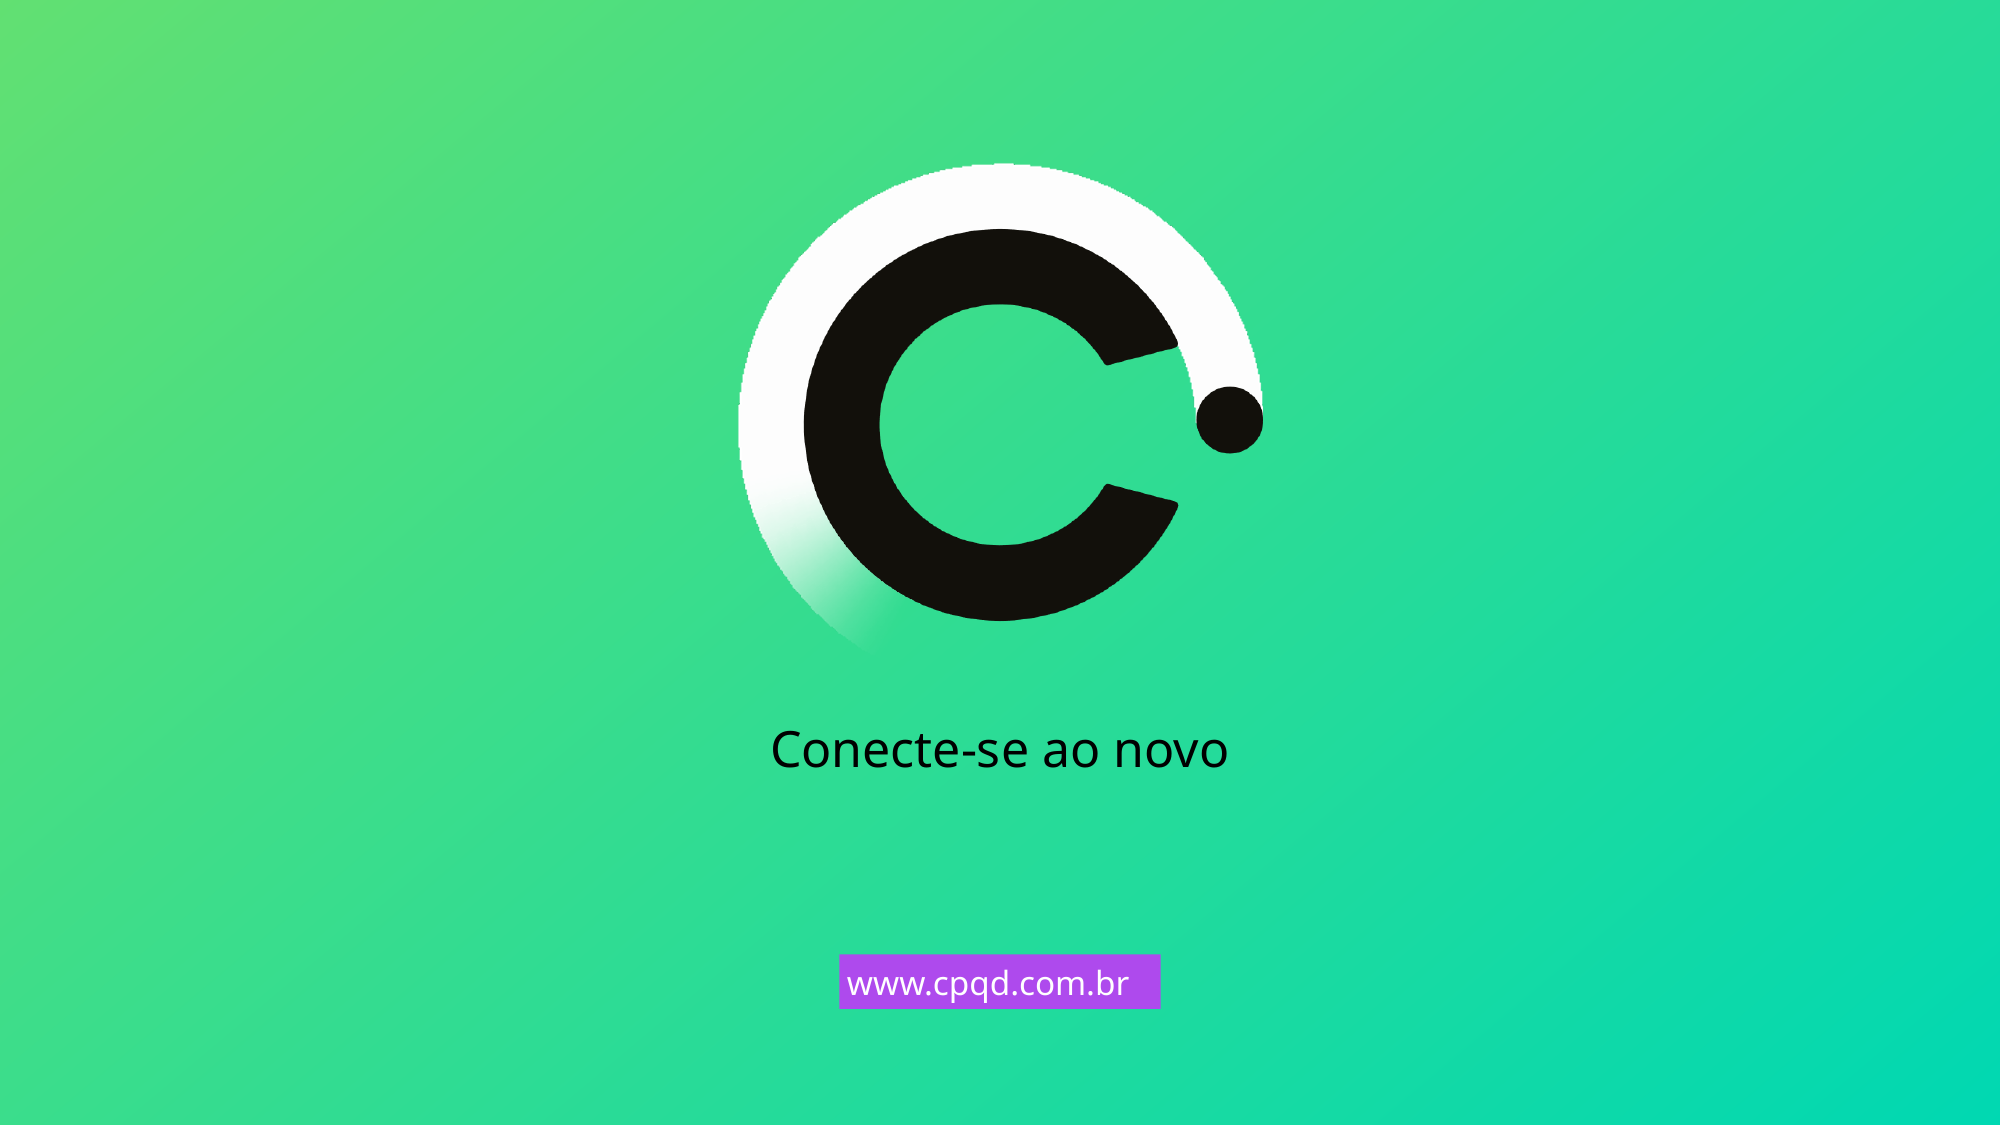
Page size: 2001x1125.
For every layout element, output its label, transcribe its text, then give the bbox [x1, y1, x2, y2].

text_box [725, 162, 1275, 788]
text_box www.cpqd.com.br [839, 954, 1161, 1009]
